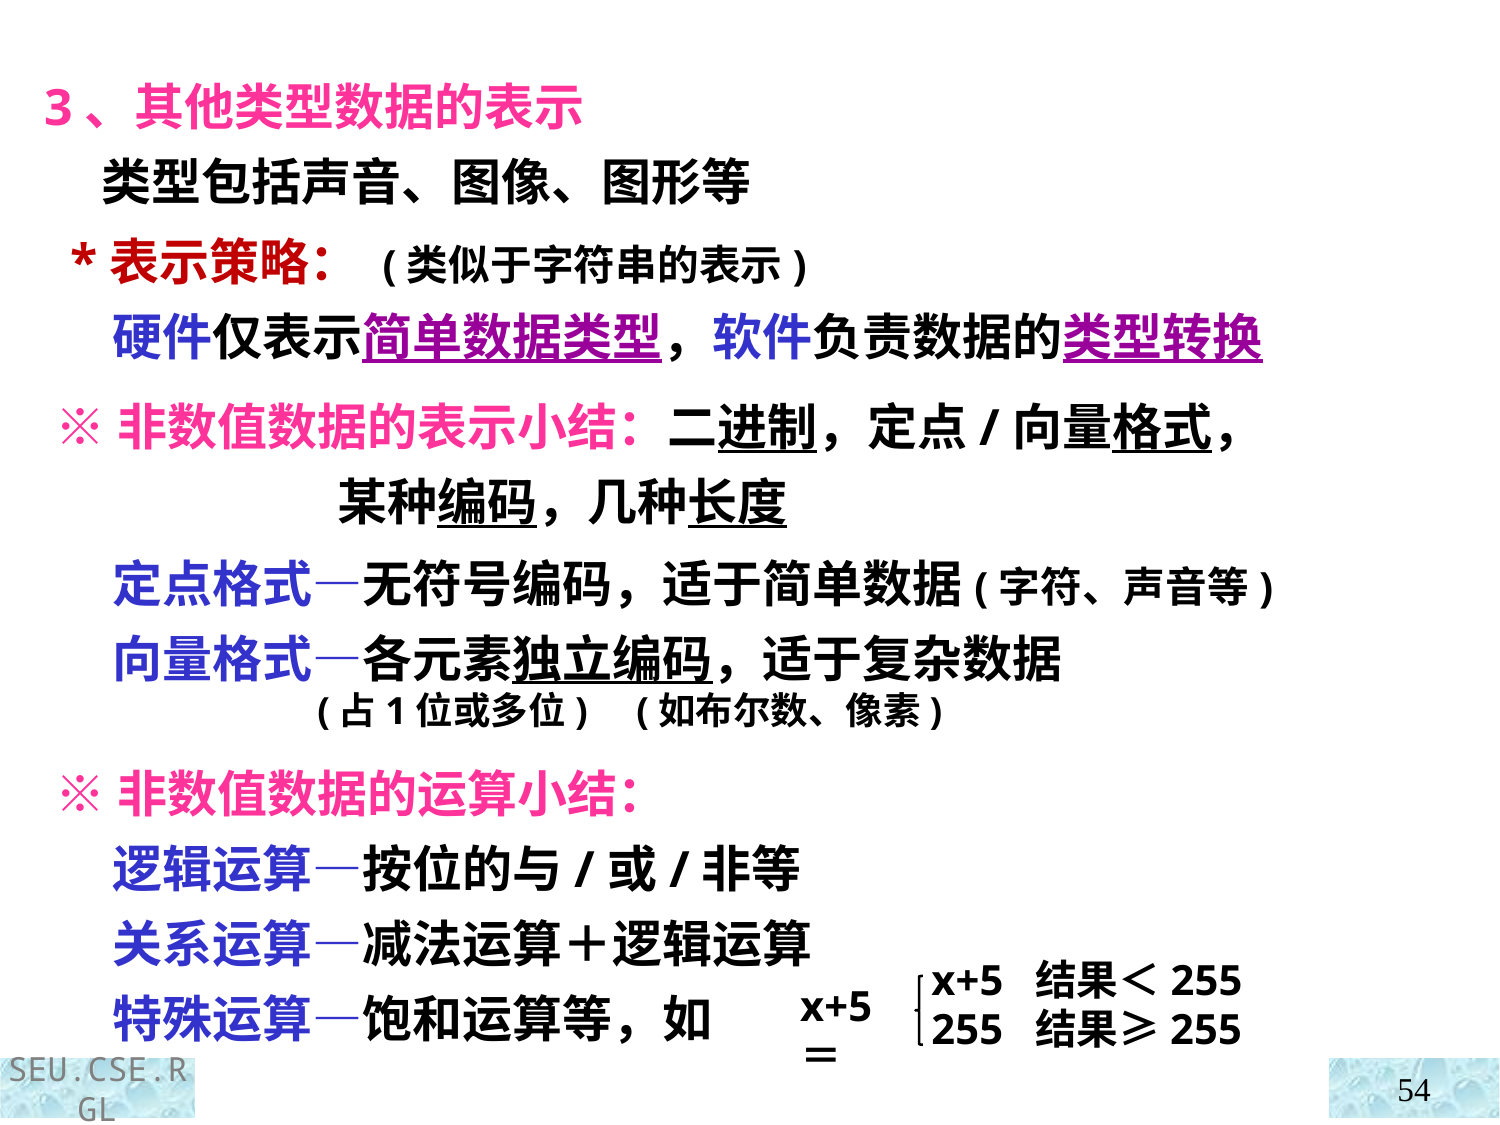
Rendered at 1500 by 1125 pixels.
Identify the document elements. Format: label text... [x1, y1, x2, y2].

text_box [0, 1058, 195, 1118]
text_box ※非数值数据的表示小结：二进制，定点/向量格式， 某种编码，几种长度 定点格式—无符号编码，适于简单数据(字符、声音等) 向量格式—各元素独立编码，适于复杂数据 (占1位或多位) (如布尔数、像素) [29, 373, 1471, 740]
text_box ※非数值数据的运算小结： 逻辑运算—按位的与/或/非等 关系运算—减法运算＋逻辑运算 特殊运算—饱和运算等，如 [29, 740, 963, 1055]
slide_number 54 [1328, 1058, 1500, 1118]
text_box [796, 951, 1247, 1059]
text_box *表示策略： (类似于字符串的表示) 硬件仅表示简单数据类型，软件负责数据的类型转换 [29, 208, 1471, 373]
text_box 3、其他类型数据的表示 类型包括声音、图像、图形等 [29, 53, 1471, 208]
